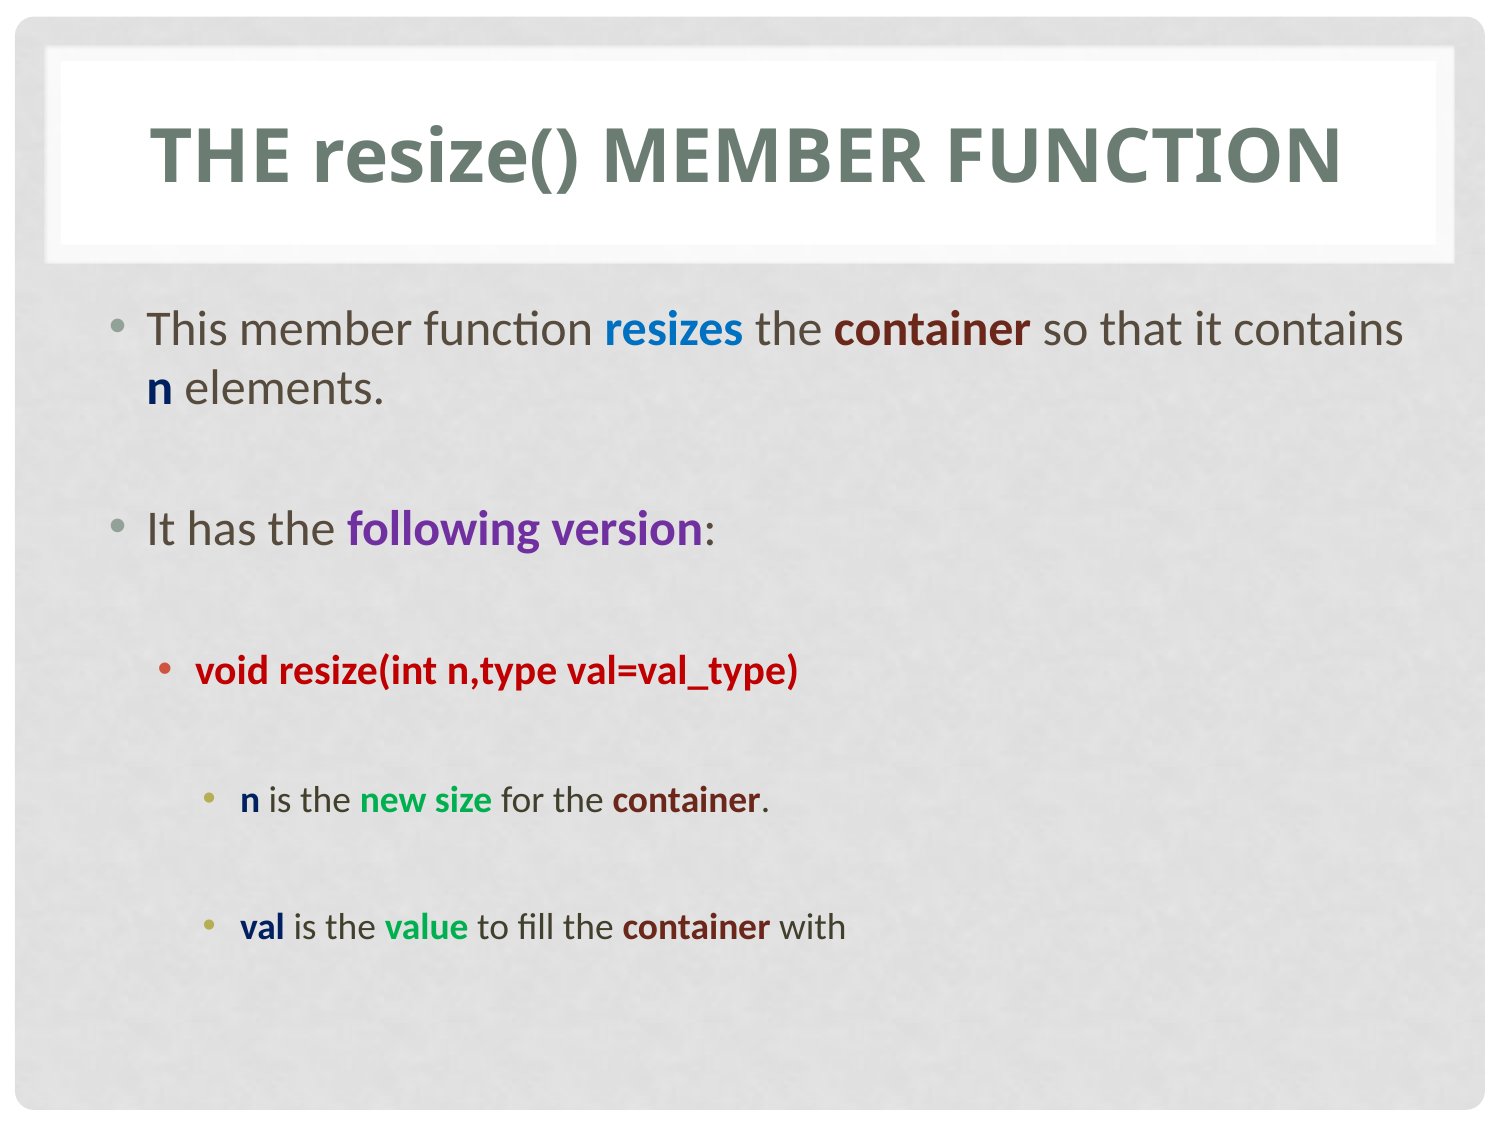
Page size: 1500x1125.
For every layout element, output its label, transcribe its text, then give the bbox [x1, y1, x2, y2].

title The resize() member function [69, 66, 1425, 238]
list This member function resizes the container so that it contains n elements. It has the following version: void resize(int n,type val=val_type) n is the new size for the container. val is the value to fill the container with [75, 287, 1425, 1005]
